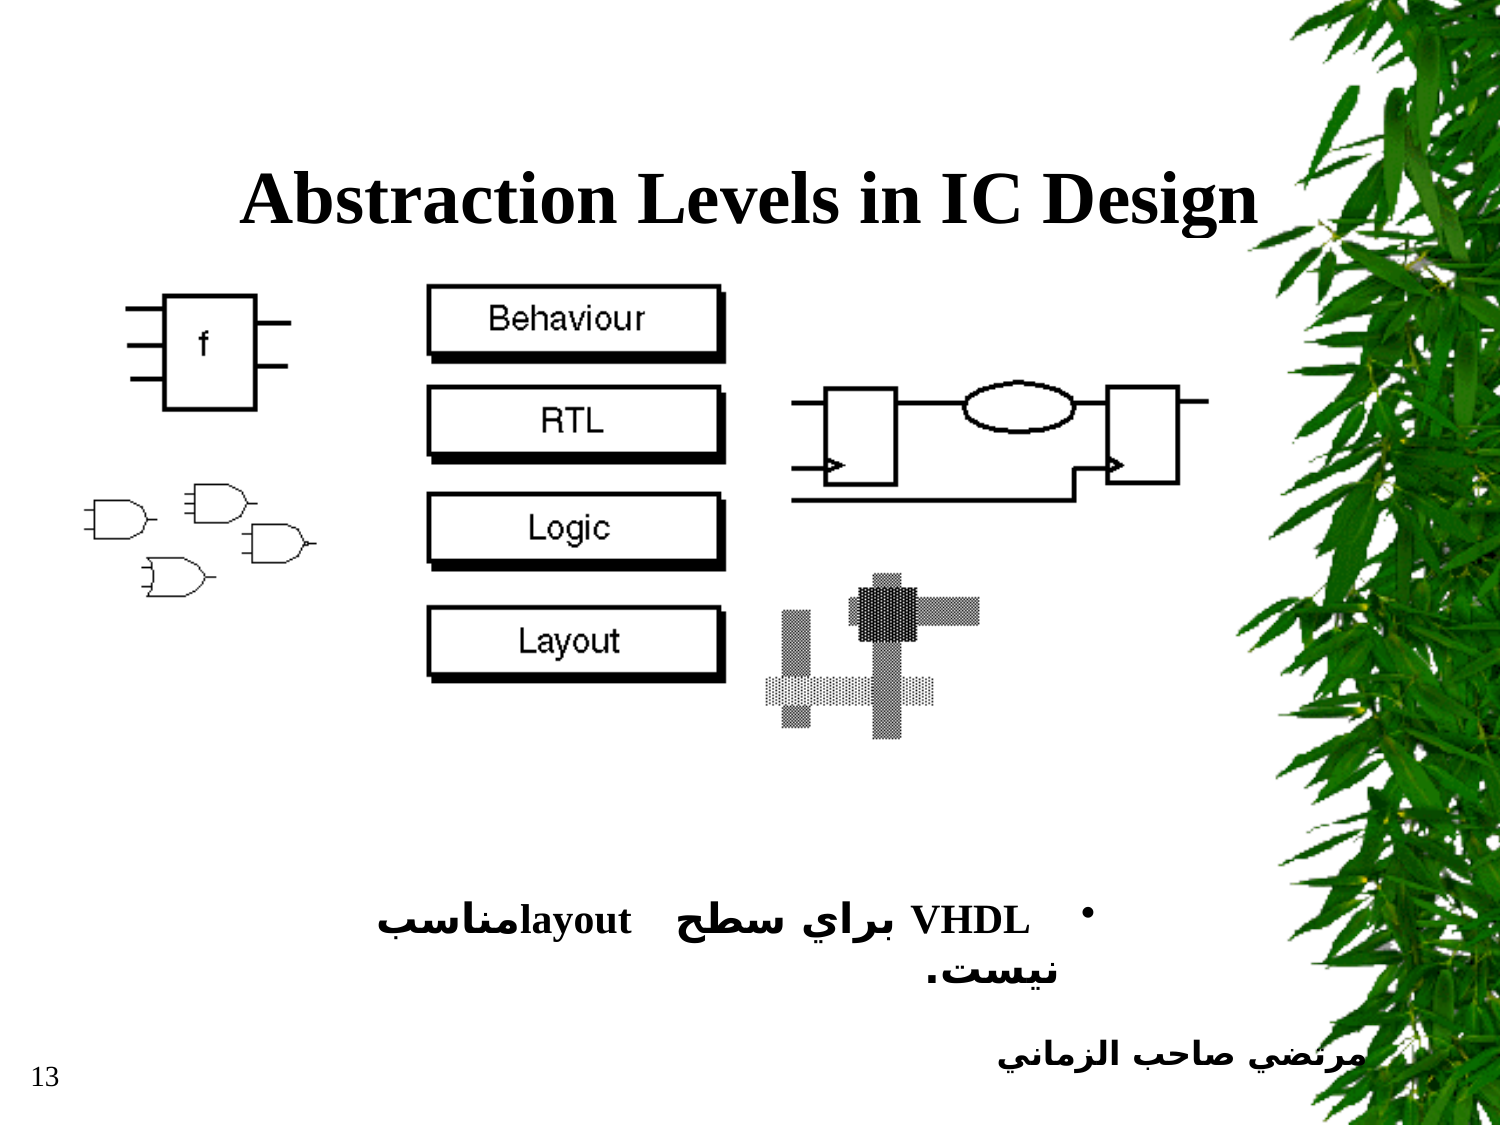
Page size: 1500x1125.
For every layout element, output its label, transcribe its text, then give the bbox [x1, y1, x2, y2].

slide_number 13 [0, 1049, 76, 1125]
footer مرتضي صاحب الزماني [912, 1024, 1388, 1101]
title Abstraction Levels in IC Design [112, 99, 1388, 288]
picture [70, 0, 1500, 1125]
text_box VHDL براي سطح layoutمناسب نيست. [249, 884, 1150, 1000]
